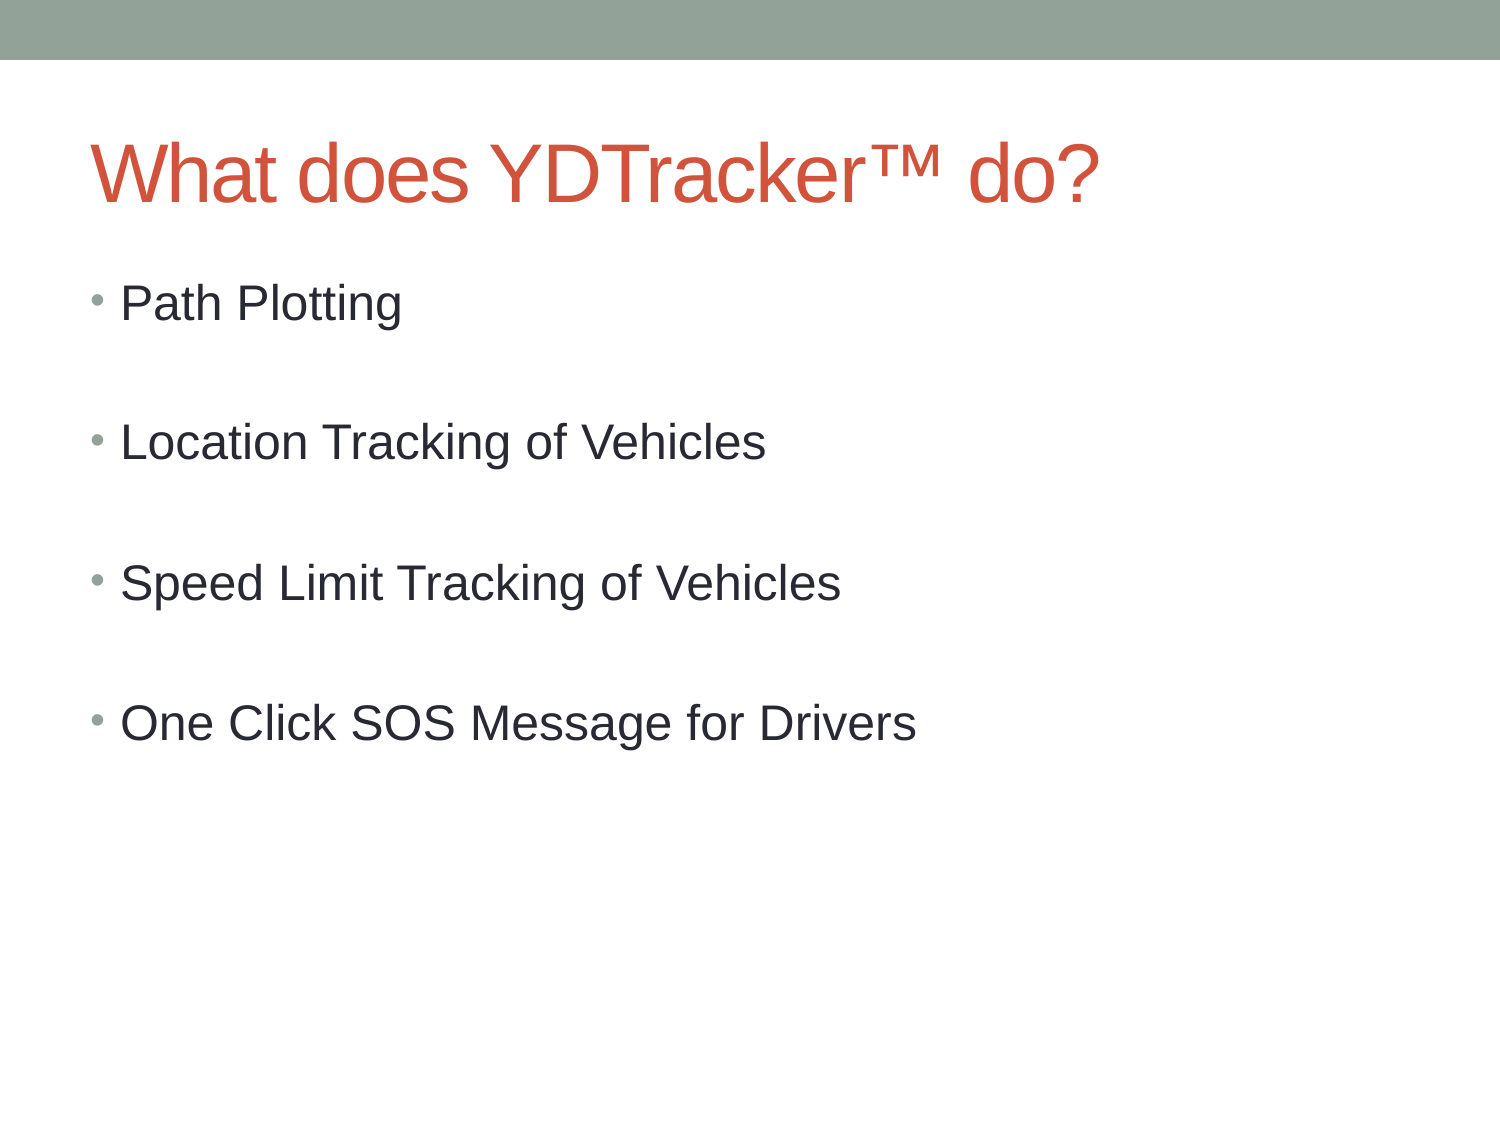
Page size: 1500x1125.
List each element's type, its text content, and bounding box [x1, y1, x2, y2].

title What does YDTracker™ do? [75, 87, 1425, 250]
list Path Plotting Location Tracking of Vehicles Speed Limit Tracking of Vehicles One Click SOS Message for Drivers [75, 262, 1425, 1063]
